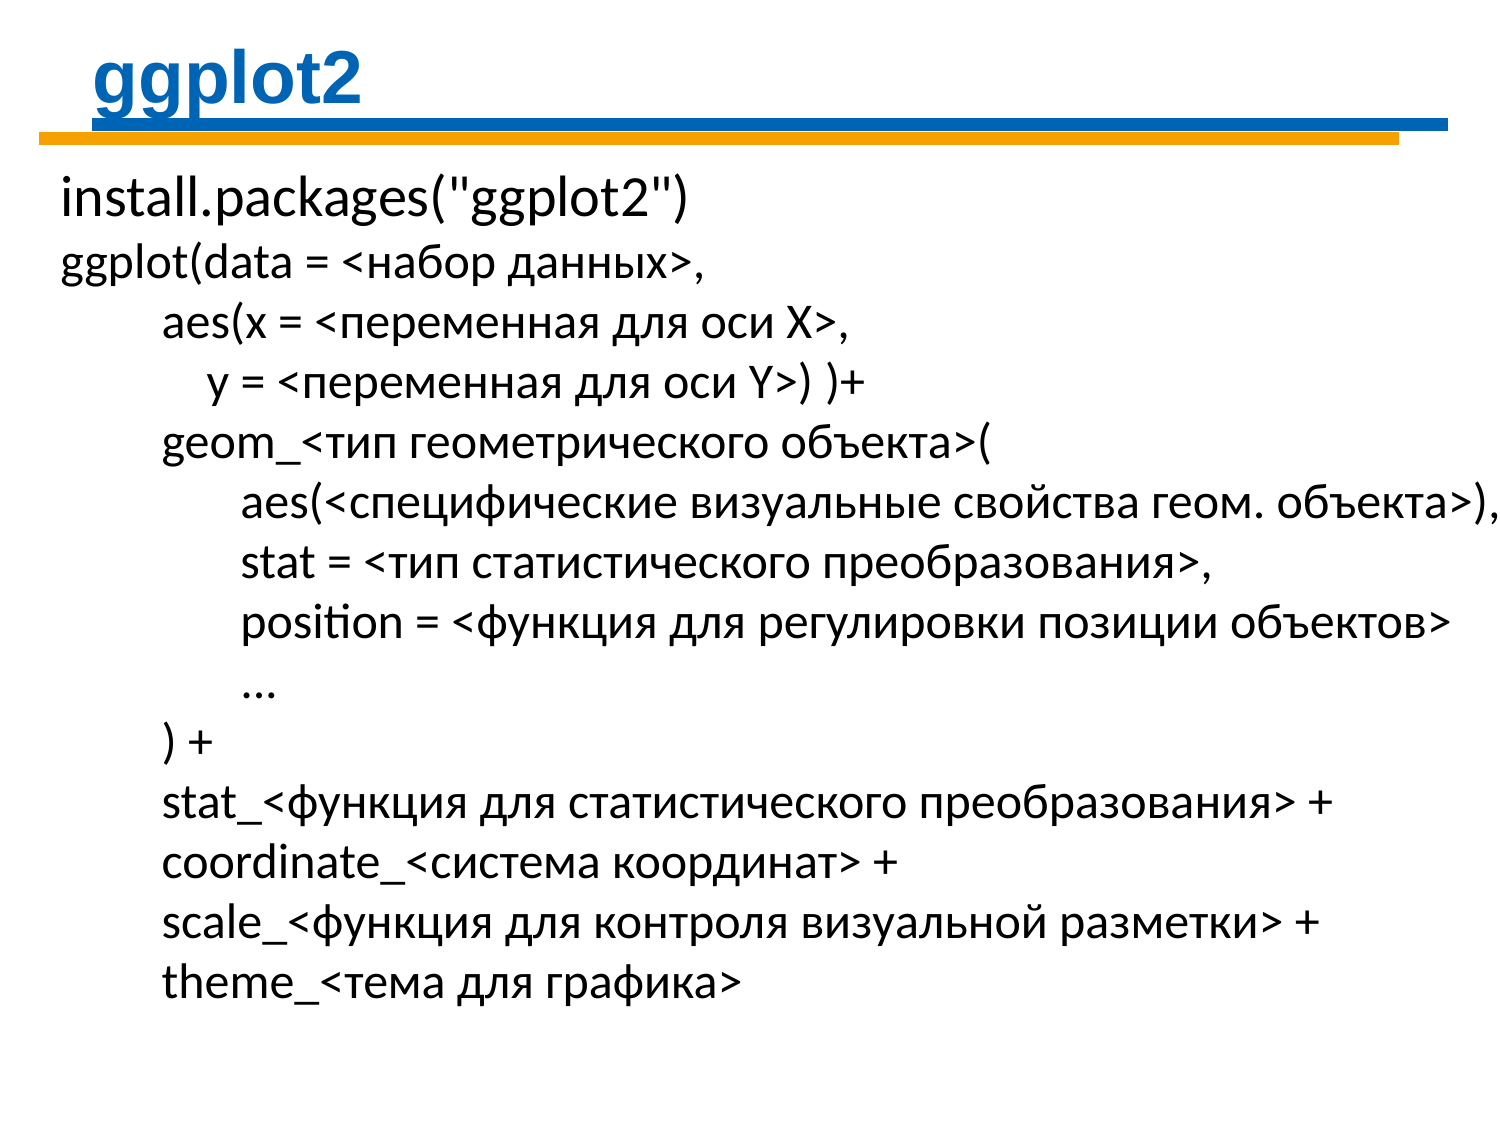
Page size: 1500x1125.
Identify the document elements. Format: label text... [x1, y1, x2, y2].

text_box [39, 124, 1448, 139]
text_box ggplot2 [80, 22, 1448, 124]
text_box install.packages("ggplot2") ggplot(data = <набор данных>, aes(x = <переменная для оси X>, y = <переменная для оси Y>) )+ geom_<тип геометрического объекта>( aes(<специфические визуальные свойства геом. объекта>), stat = <тип статистического преобразования>, position = <функция для регулировки позиции объектов> ... ) + stat_<функция для статистического преобразования> + coordinate_<система координат> + scale_<функция для контроля визуальной разметки> + theme_<тема для графика> [45, 151, 1500, 1016]
